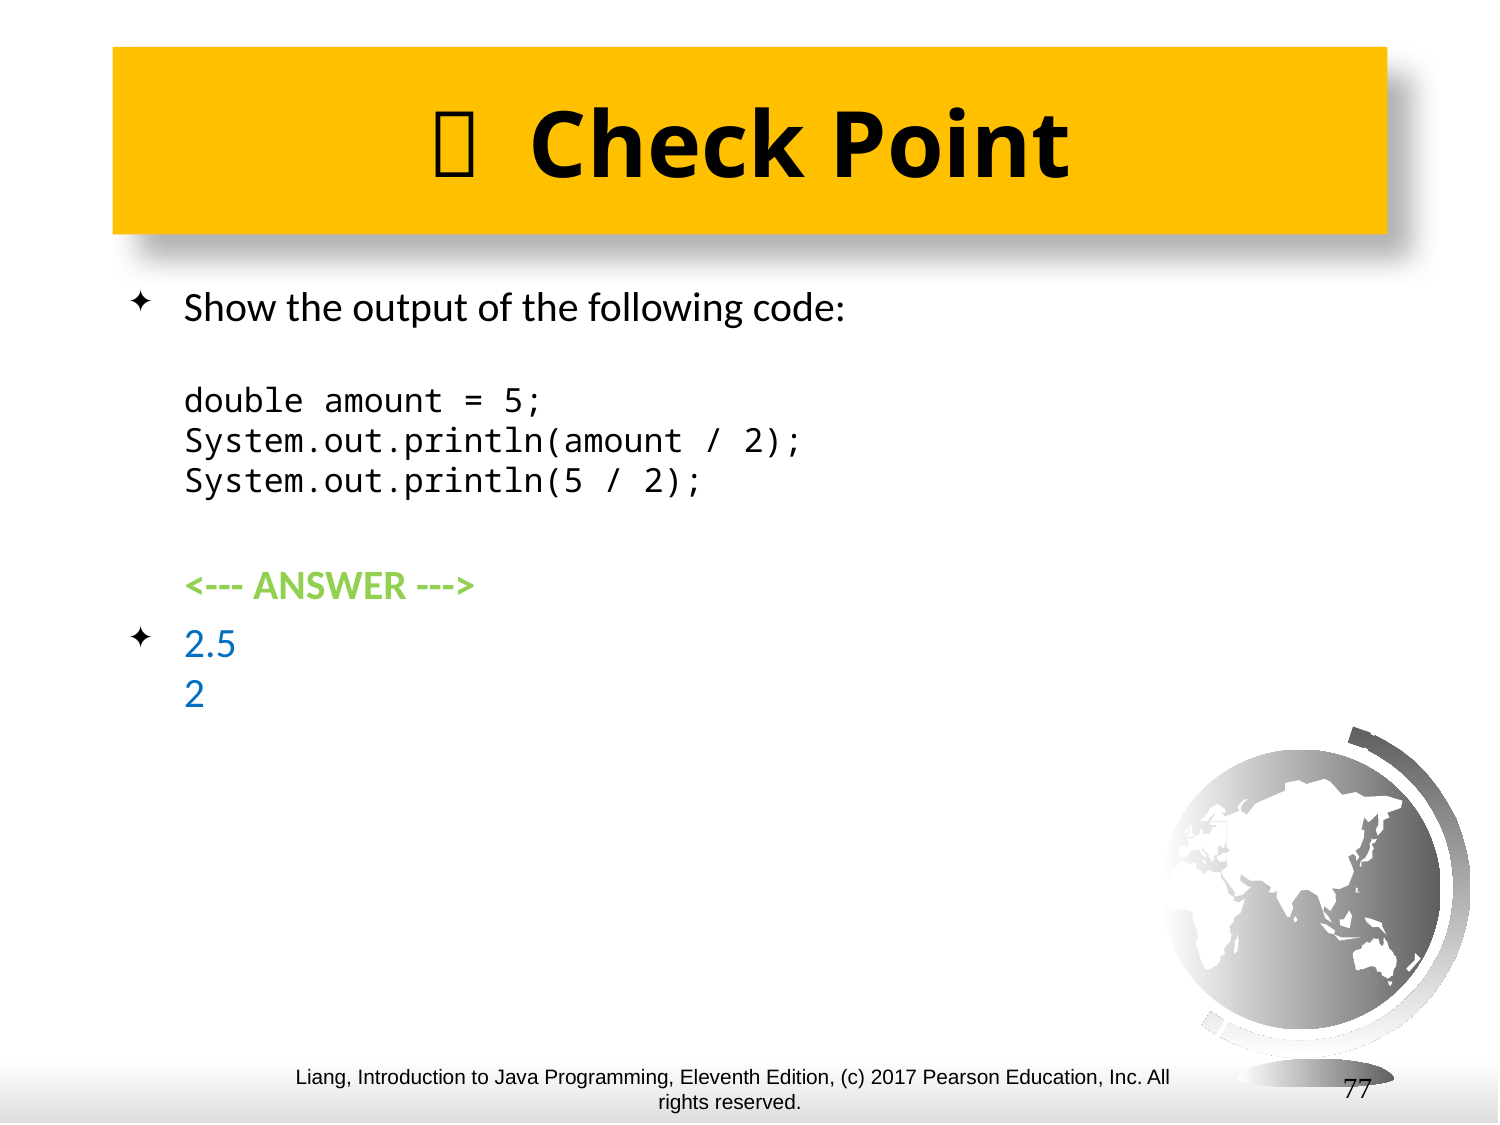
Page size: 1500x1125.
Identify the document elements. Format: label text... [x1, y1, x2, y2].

title  Check Point [112, 46, 1388, 235]
slide_number 77 [1074, 1049, 1388, 1125]
list Show the output of the following code: double amount = 5; System.out.println(amount / 2); System.out.println(5 / 2); <--- ANSWER ---> 2.5 2 [112, 271, 1388, 1050]
